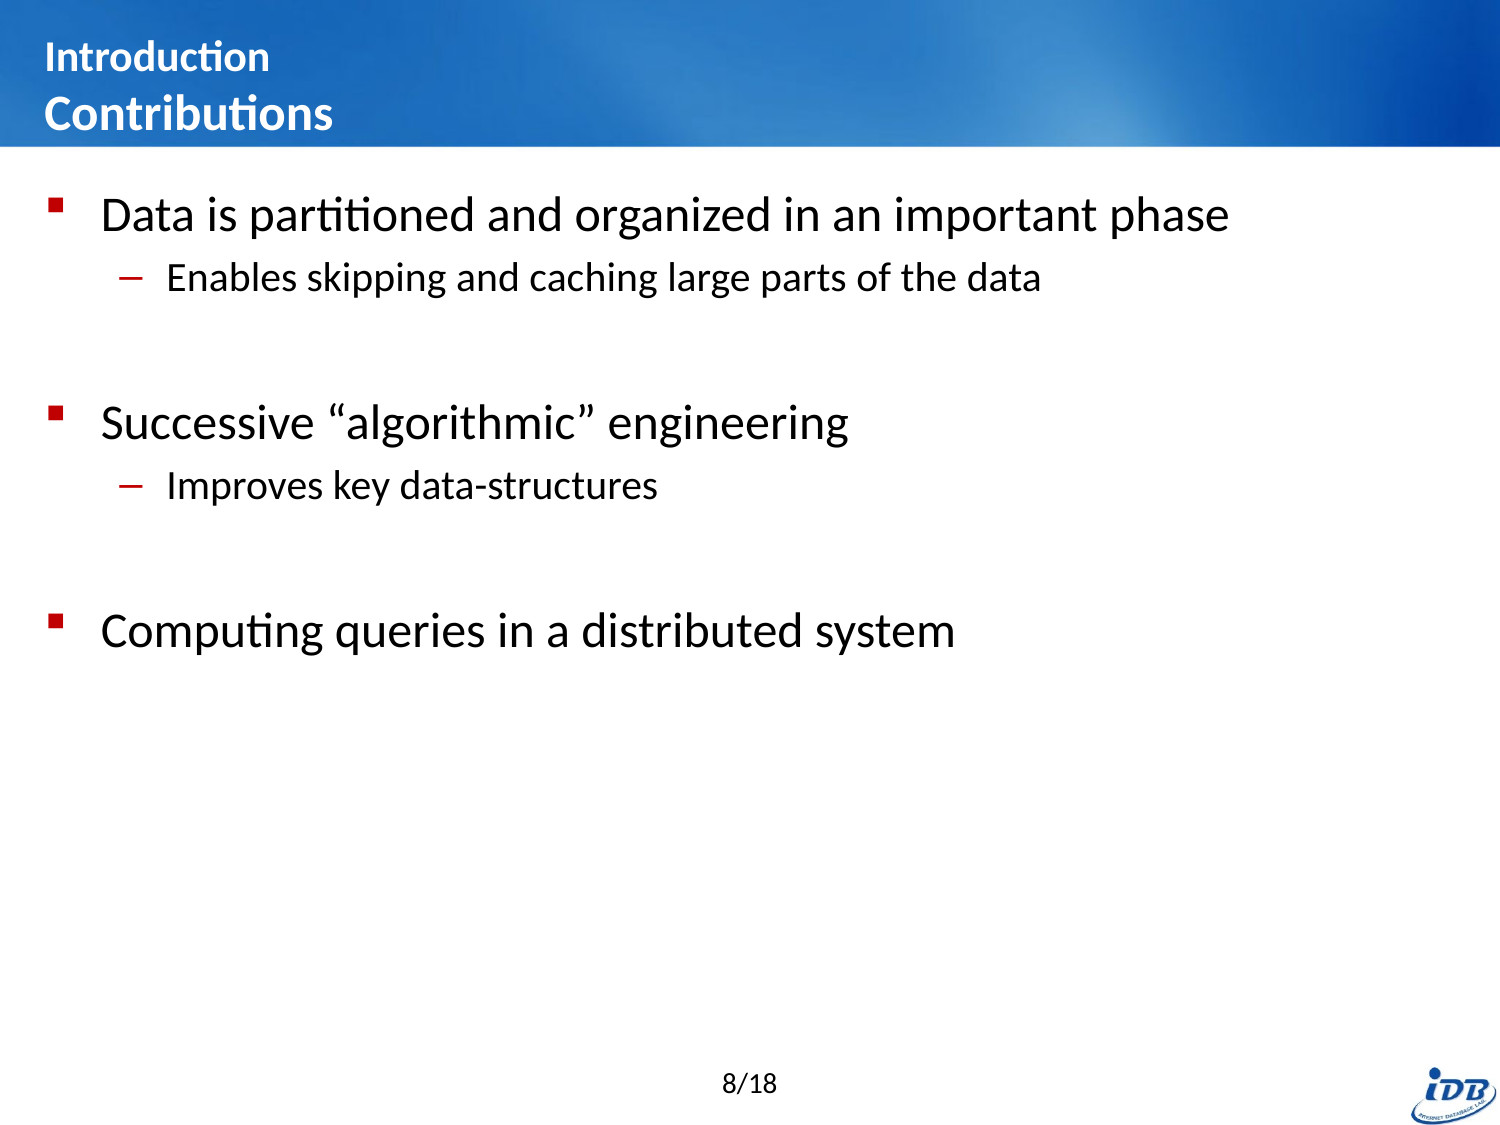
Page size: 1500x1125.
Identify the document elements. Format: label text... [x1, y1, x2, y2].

picture [0, 0, 1500, 1125]
title Introduction Contributions [29, 19, 1471, 149]
list Data is partitioned and organized in an important phase Enables skipping and caching large parts of the data Successive “algorithmic” engineering Improves key data-structures Computing queries in a distributed system [29, 174, 1471, 1071]
